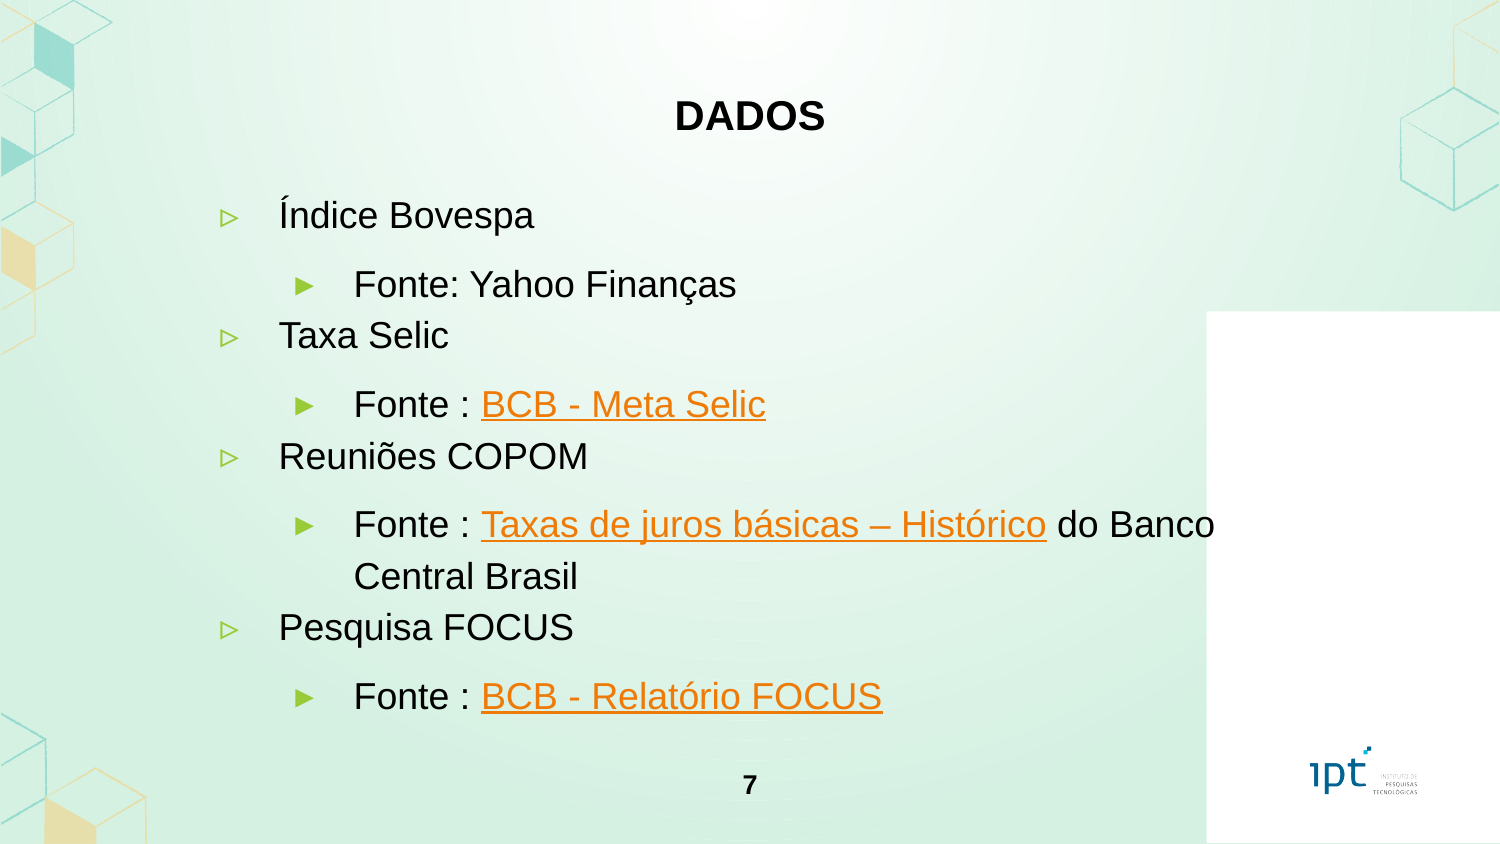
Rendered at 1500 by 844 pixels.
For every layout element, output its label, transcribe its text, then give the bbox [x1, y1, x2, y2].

list Índice Bovespa Fonte: Yahoo Finanças Taxa Selic Fonte : BCB - Meta Selic Reuniões COPOM Fonte : Taxas de juros básicas – Histórico do Banco Central Brasil Pesquisa FOCUS Fonte : BCB - Relatório FOCUS [203, 184, 1342, 737]
title DADOS [203, 74, 1297, 140]
slide_number 7 [705, 724, 795, 844]
picture [1296, 733, 1433, 815]
